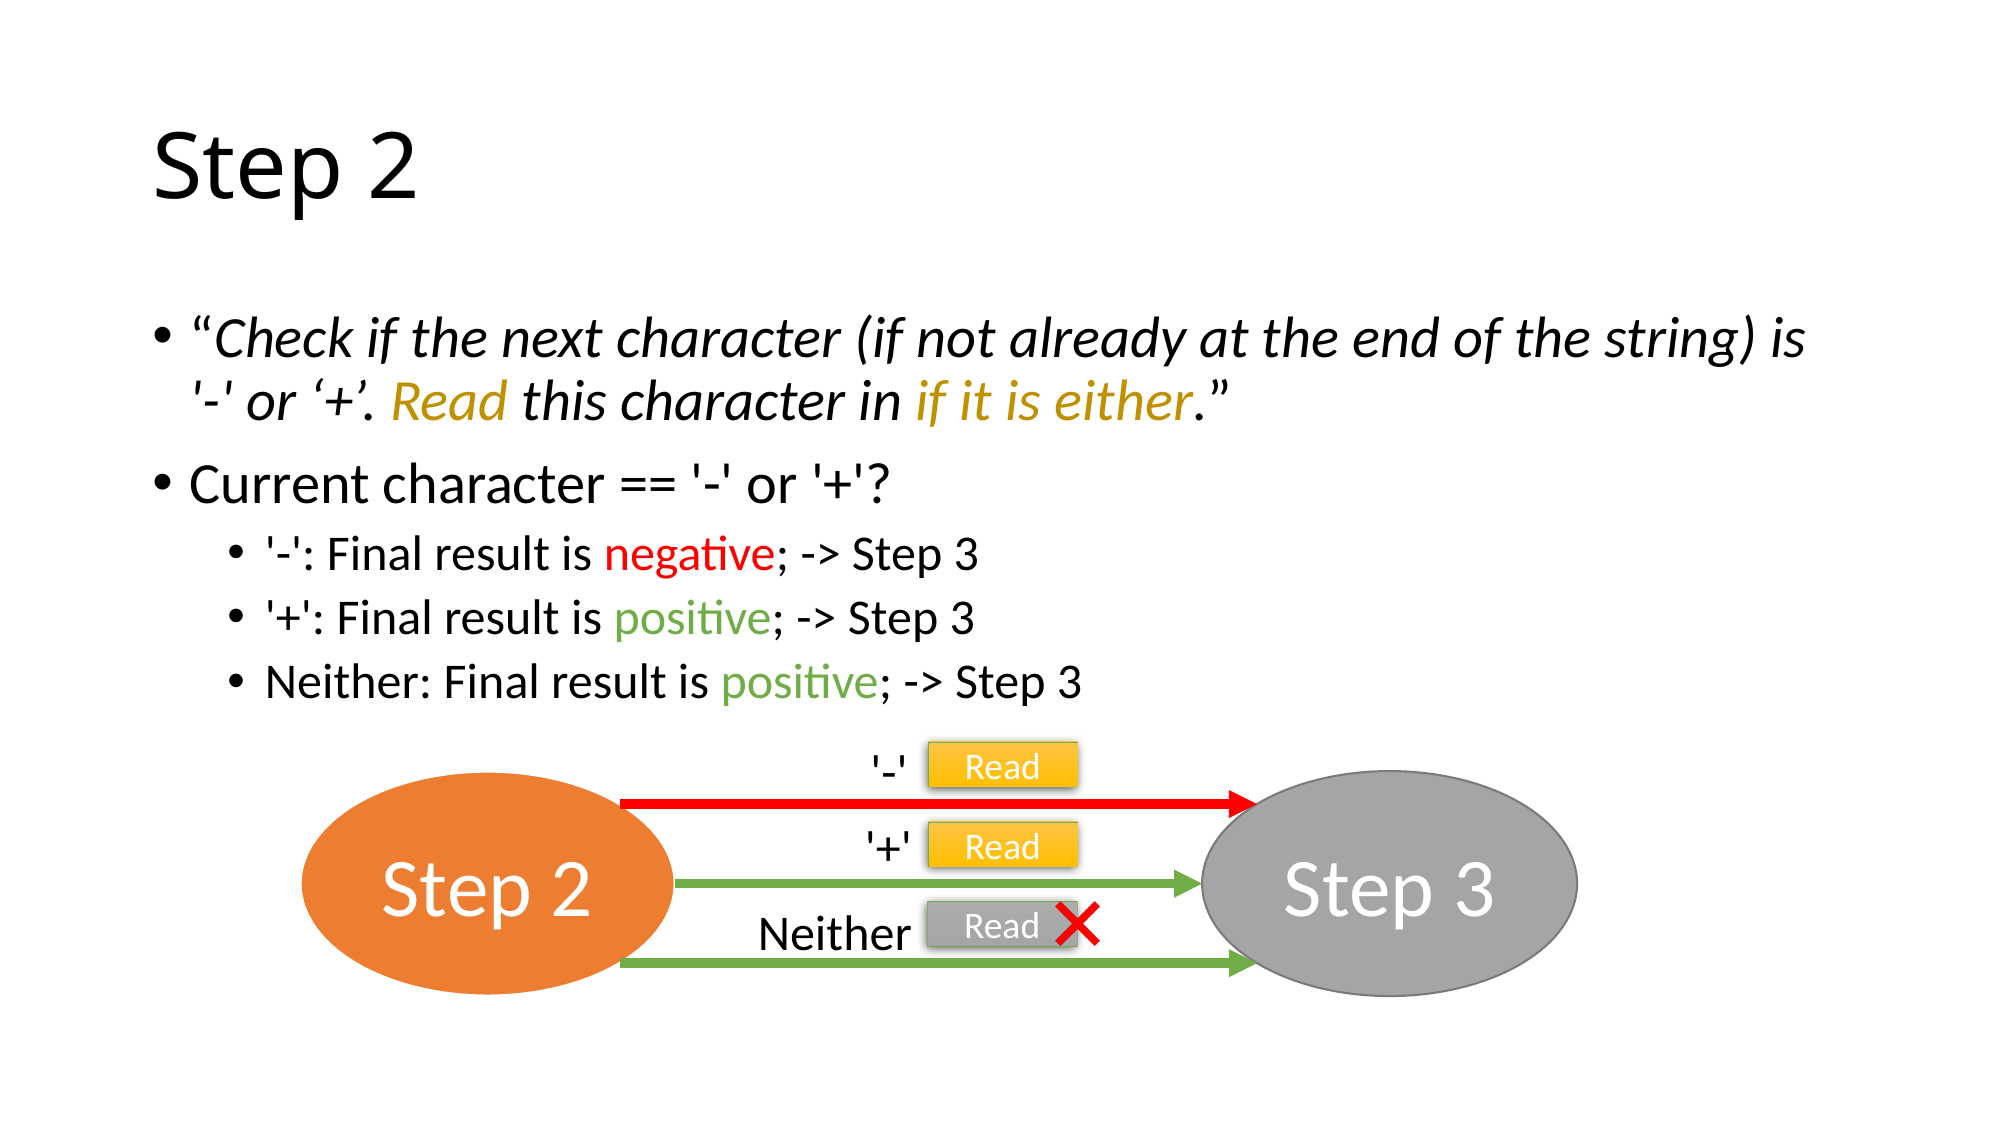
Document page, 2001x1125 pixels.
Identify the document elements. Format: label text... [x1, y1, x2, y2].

text_box '-' [855, 732, 923, 804]
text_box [927, 893, 1108, 954]
text_box Neither [743, 964, 928, 968]
title Step 2 [137, 59, 1863, 278]
text_box Read [927, 821, 1078, 867]
list “Check if the next character (if not already at the end of the string) is '-' or ‘+’. Read this character in if it is either.” Current character == '-' or '+'? '-': Final result is negative; -> Step 3 '+': Final result is positive; -> Step 3 Neither: Final result is positive; -> Step 3 [137, 299, 1863, 1014]
text_box '+' [850, 807, 927, 883]
text_box Step 2 [298, 769, 677, 998]
text_box Step 3 [1201, 770, 1579, 998]
text_box Neither [743, 893, 928, 963]
text_box Read [927, 741, 1078, 787]
